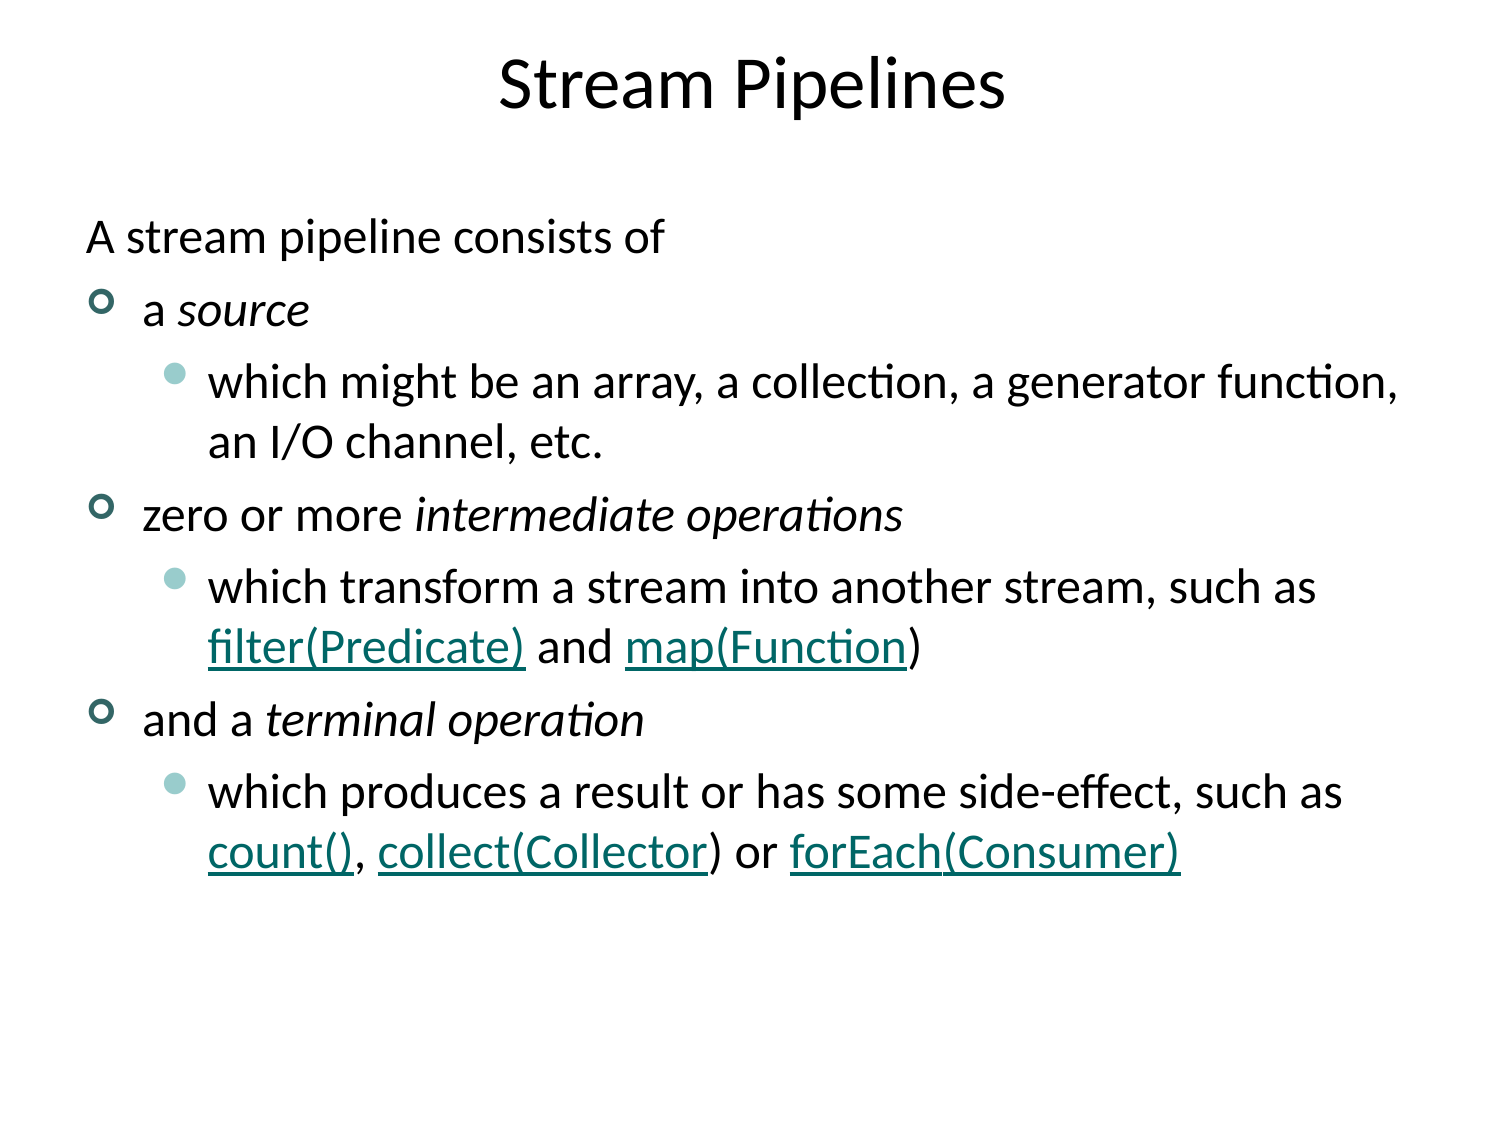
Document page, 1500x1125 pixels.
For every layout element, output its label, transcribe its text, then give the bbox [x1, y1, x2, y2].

list A stream pipeline consists of a source which might be an array, a collection, a generator function, an I/O channel, etc. zero or more intermediate operations which transform a stream into another stream, such as filter(Predicate) and map(Function) and a terminal operation which produces a result or has some side-effect, such as count(), collect(Collector) or forEach(Consumer) [70, 196, 1436, 1095]
title Stream Pipelines [76, 0, 1430, 158]
